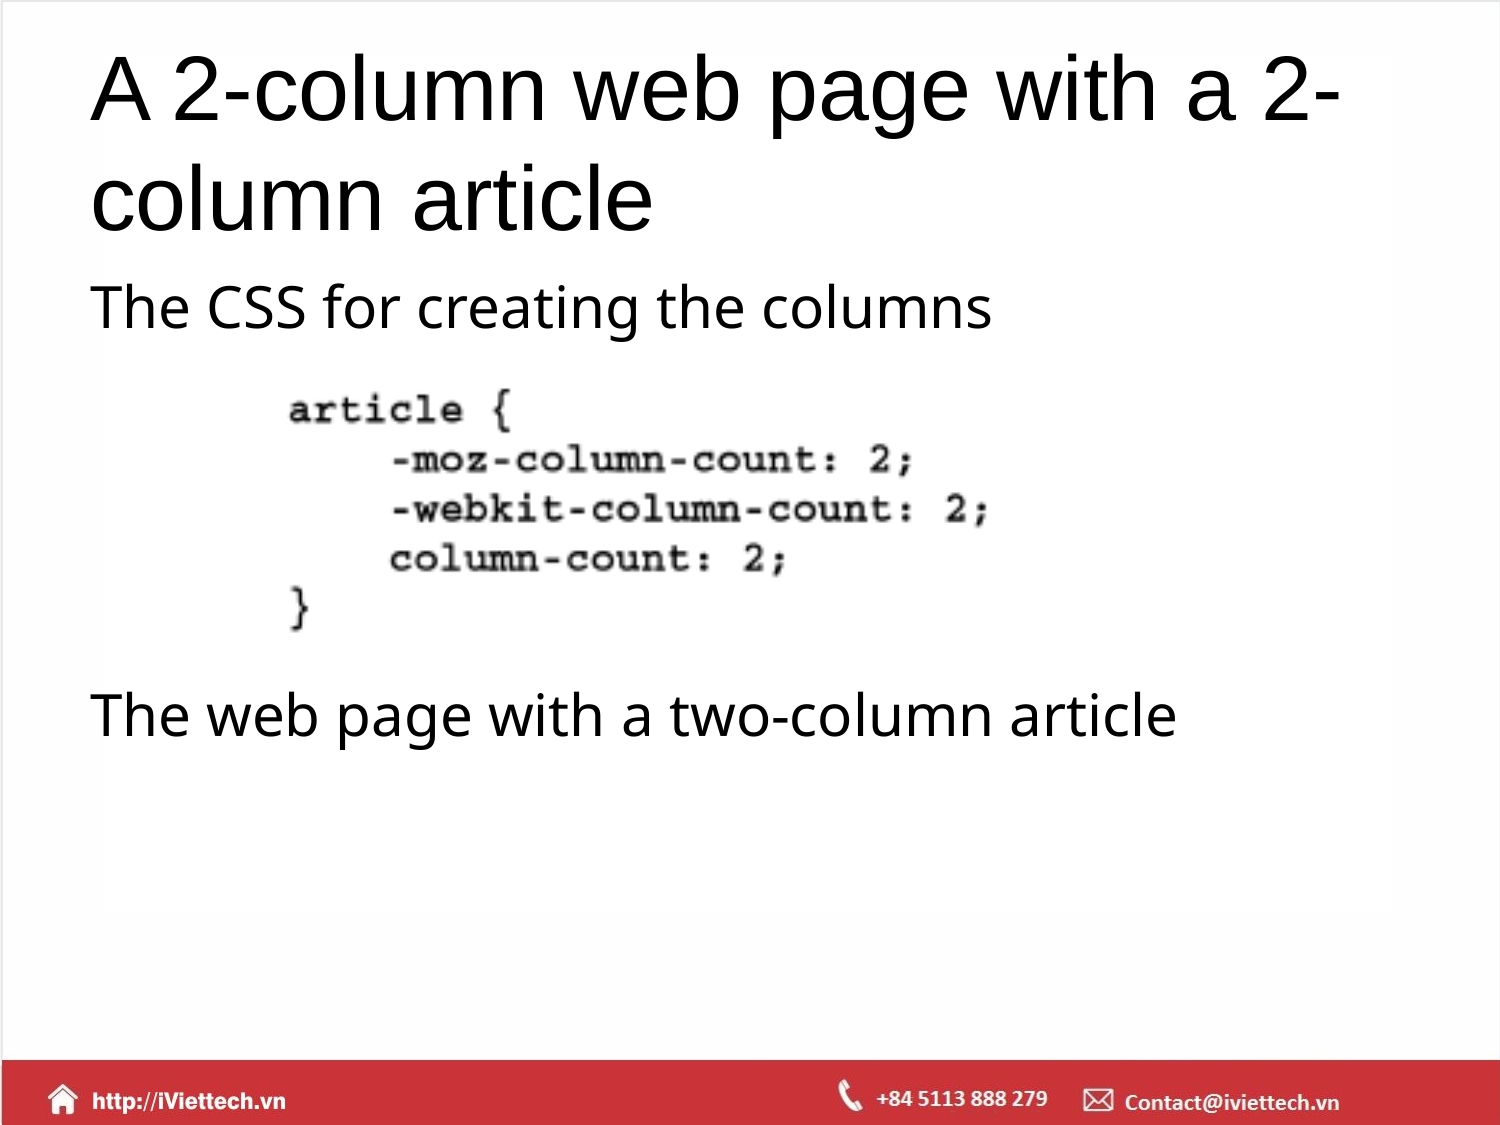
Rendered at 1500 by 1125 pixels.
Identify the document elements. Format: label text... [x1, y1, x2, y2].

picture [0, 0, 1500, 1125]
title A 2-column web page with a 2-column article [74, 44, 1426, 233]
list The CSS for creating the columns The web page with a two-column article [74, 262, 1426, 1006]
